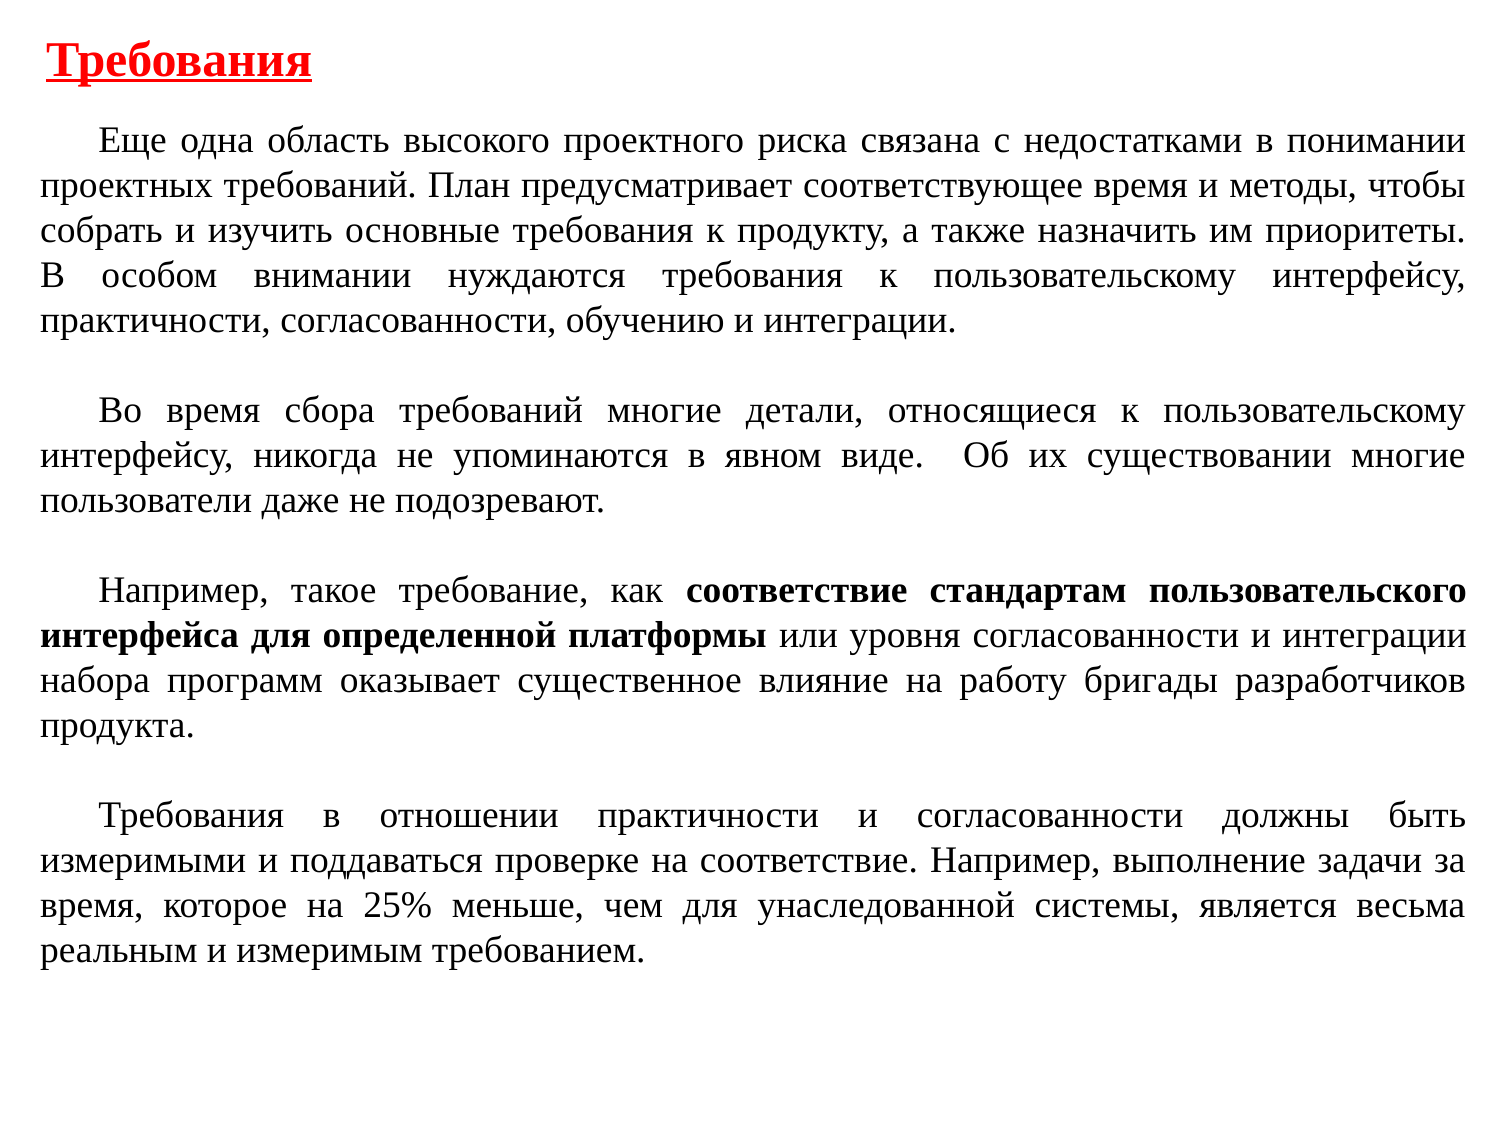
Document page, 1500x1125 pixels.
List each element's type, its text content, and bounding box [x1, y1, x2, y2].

text_box Требования [31, 19, 327, 94]
text_box Еще одна область высокого проектного риска связана с недостатками в понимании проектных требований. План предусматривает соответствующее время и методы, чтобы собрать и изучить основные требования к продукту, а также назначить им приоритеты. В особом внимании нуждаются требования к пользовательскому интерфейсу, практичности, согласованности, обучению и интеграции. Во время сбора требований многие детали, относящиеся к пользовательскому интерфейсу, никогда не упоминаются в явном виде. Об их существовании многие пользователи даже не подозревают. Например, такое требование, как соответствие стандартам пользовательского интерфейса для определенной платформы или уровня согласованности и интеграции набора программ оказывает существенное влияние на работу бригады разработчиков продукта. Требования в отношении практичности и согласованности должны быть измеримыми и поддаваться проверке на соответствие. Например, выполнение задачи за время, которое на 25% меньше, чем для унаследованной системы, является весьма реальным и измеримым требованием. [25, 107, 1483, 978]
